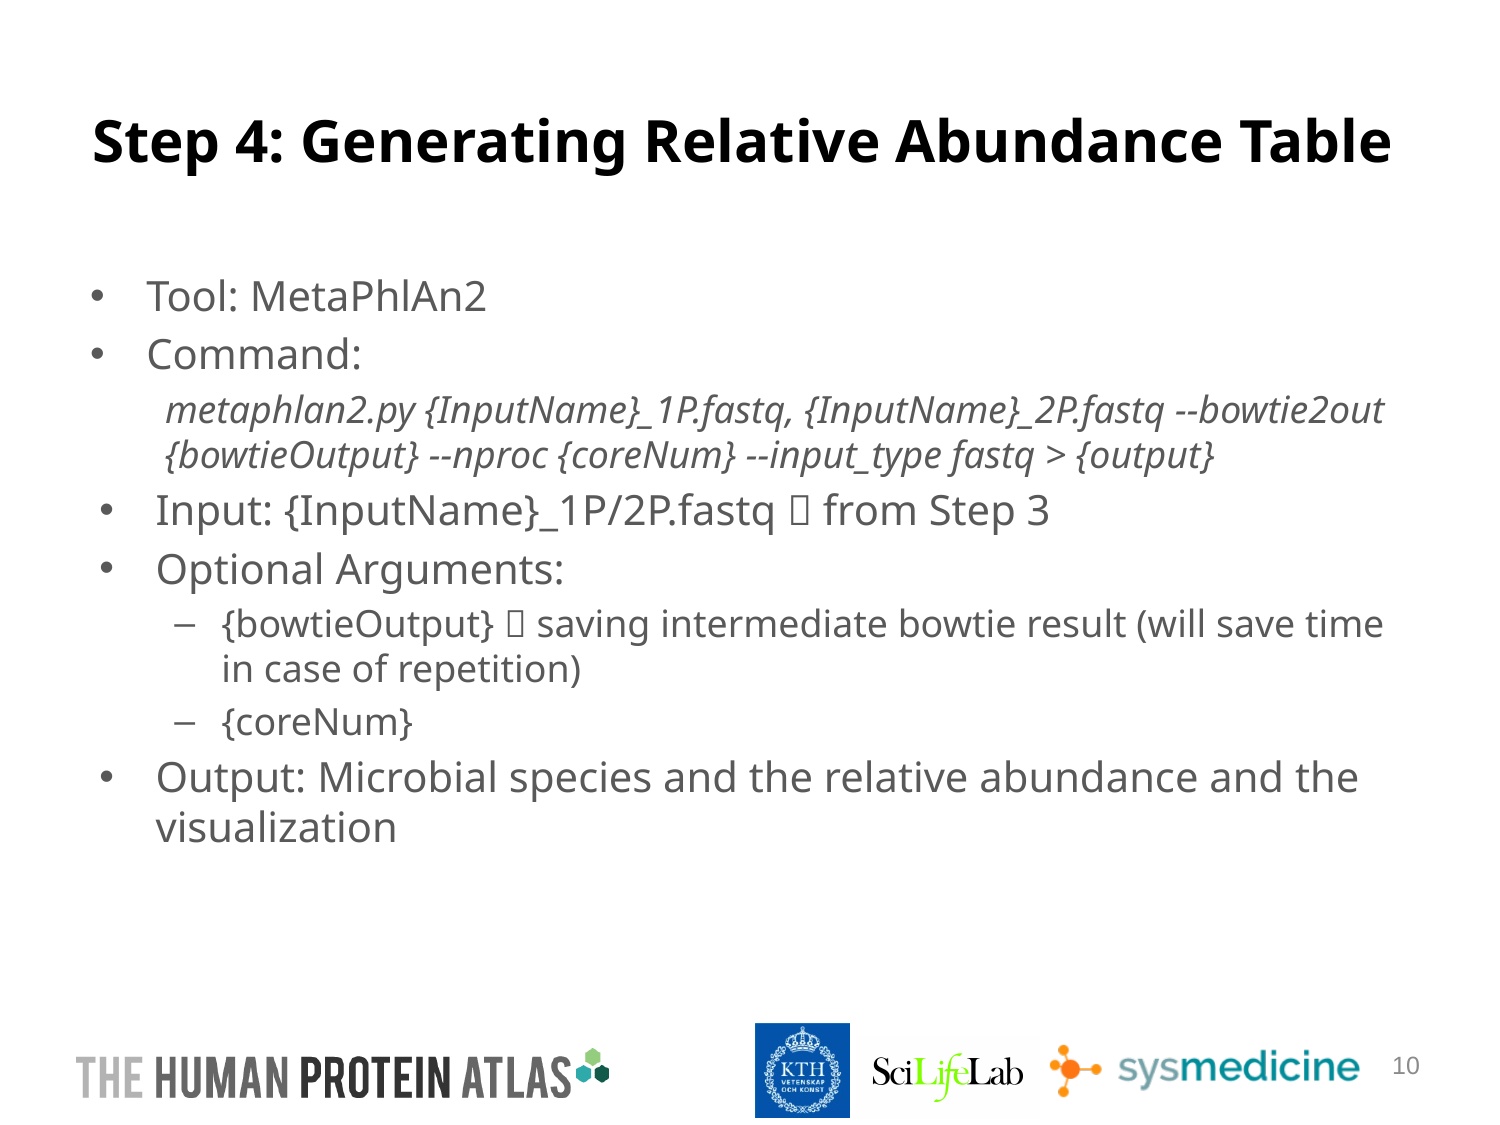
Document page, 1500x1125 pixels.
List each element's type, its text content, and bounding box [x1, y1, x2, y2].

list Tool: MetaPhlAn2 Command: metaphlan2.py {InputName}_1P.fastq, {InputName}_2P.fastq --bowtie2out {bowtieOutput} --nproc {coreNum} --input_type fastq > {output} Input: {InputName}_1P/2P.fastq  from Step 3 Optional Arguments: {bowtieOutput}  saving intermediate bowtie result (will save time in case of repetition) {coreNum} Output: Microbial species and the relative abundance and the visualization [75, 262, 1425, 1005]
picture [755, 1023, 850, 1118]
picture [856, 1036, 1040, 1119]
picture [1049, 1044, 1360, 1098]
title Step 4: Generating Relative Abundance Table [75, 45, 1425, 233]
slide_number 10 [1085, 1034, 1436, 1094]
picture [76, 1048, 609, 1098]
